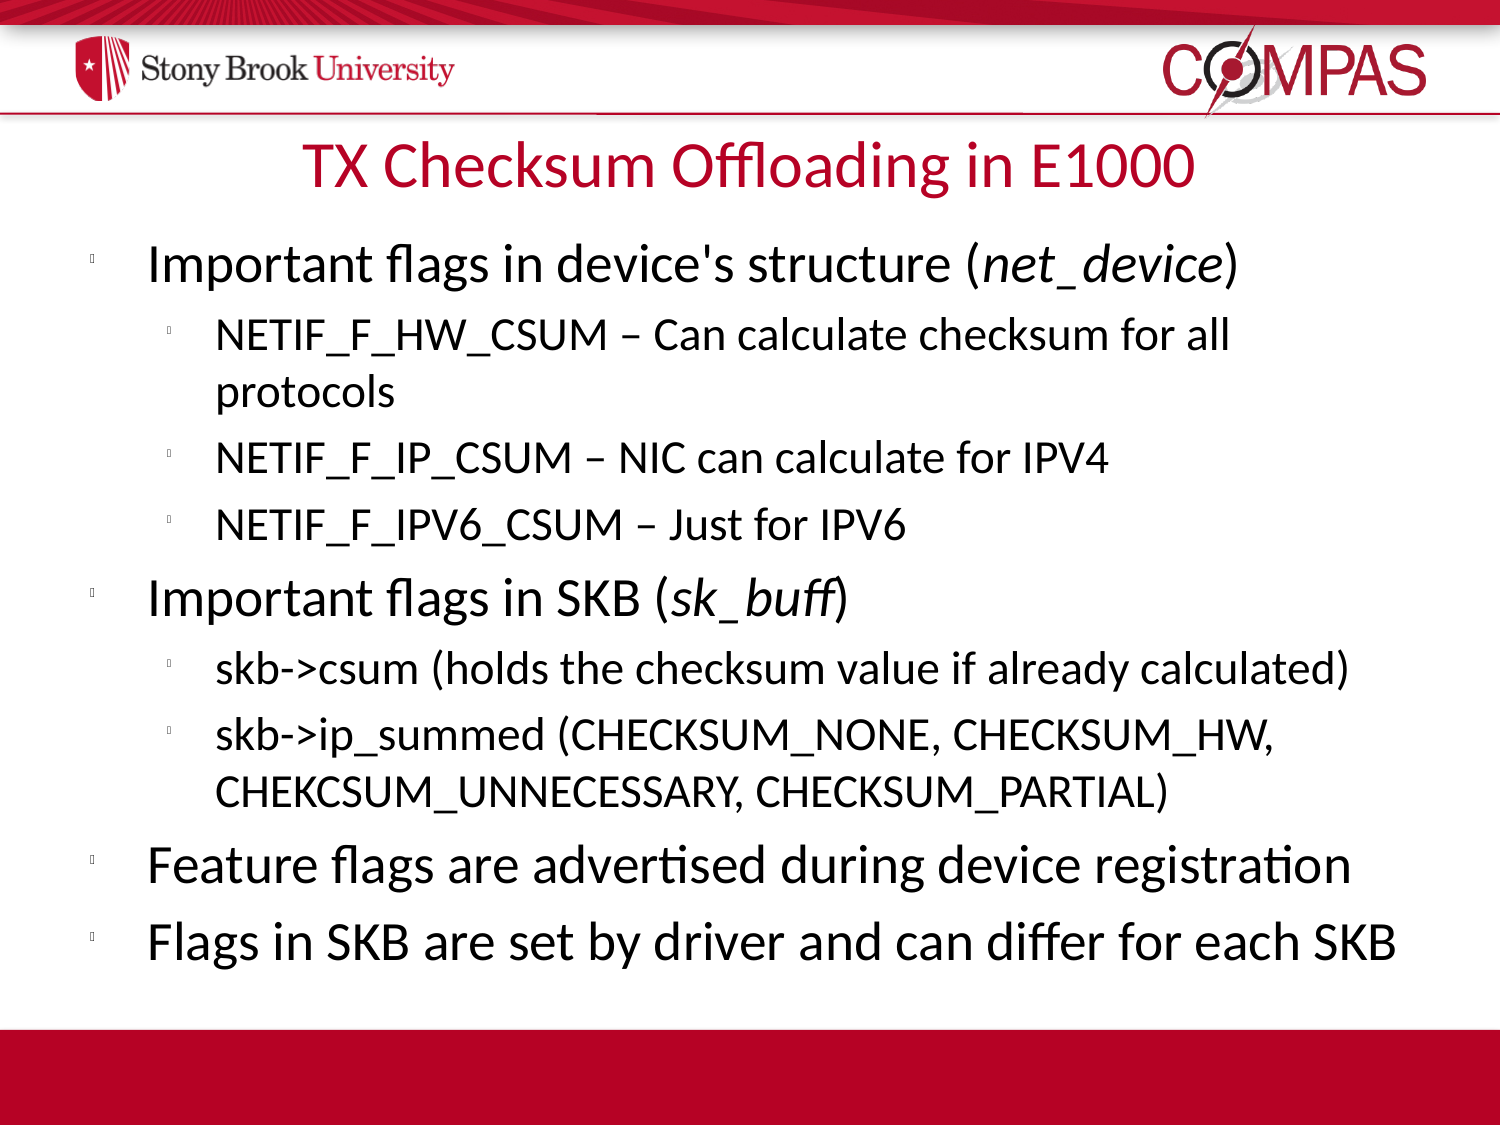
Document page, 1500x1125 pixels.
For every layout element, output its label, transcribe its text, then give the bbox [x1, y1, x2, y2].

list Important flags in device's structure (net_device) NETIF_F_HW_CSUM – Can calculate checksum for all protocols NETIF_F_IP_CSUM – NIC can calculate for IPV4 NETIF_F_IPV6_CSUM – Just for IPV6 Important flags in SKB (sk_buff) skb->csum (holds the checksum value if already calculated) skb->ip_summed (CHECKSUM_NONE, CHECKSUM_HW, CHEKCSUM_UNNECESSARY, CHECKSUM_PARTIAL) Feature flags are advertised during device registration Flags in SKB are set by driver and can differ for each SKB [75, 219, 1425, 1024]
picture [0, 0, 1500, 113]
title TX Checksum Offloading in E1000 [0, 113, 1500, 209]
